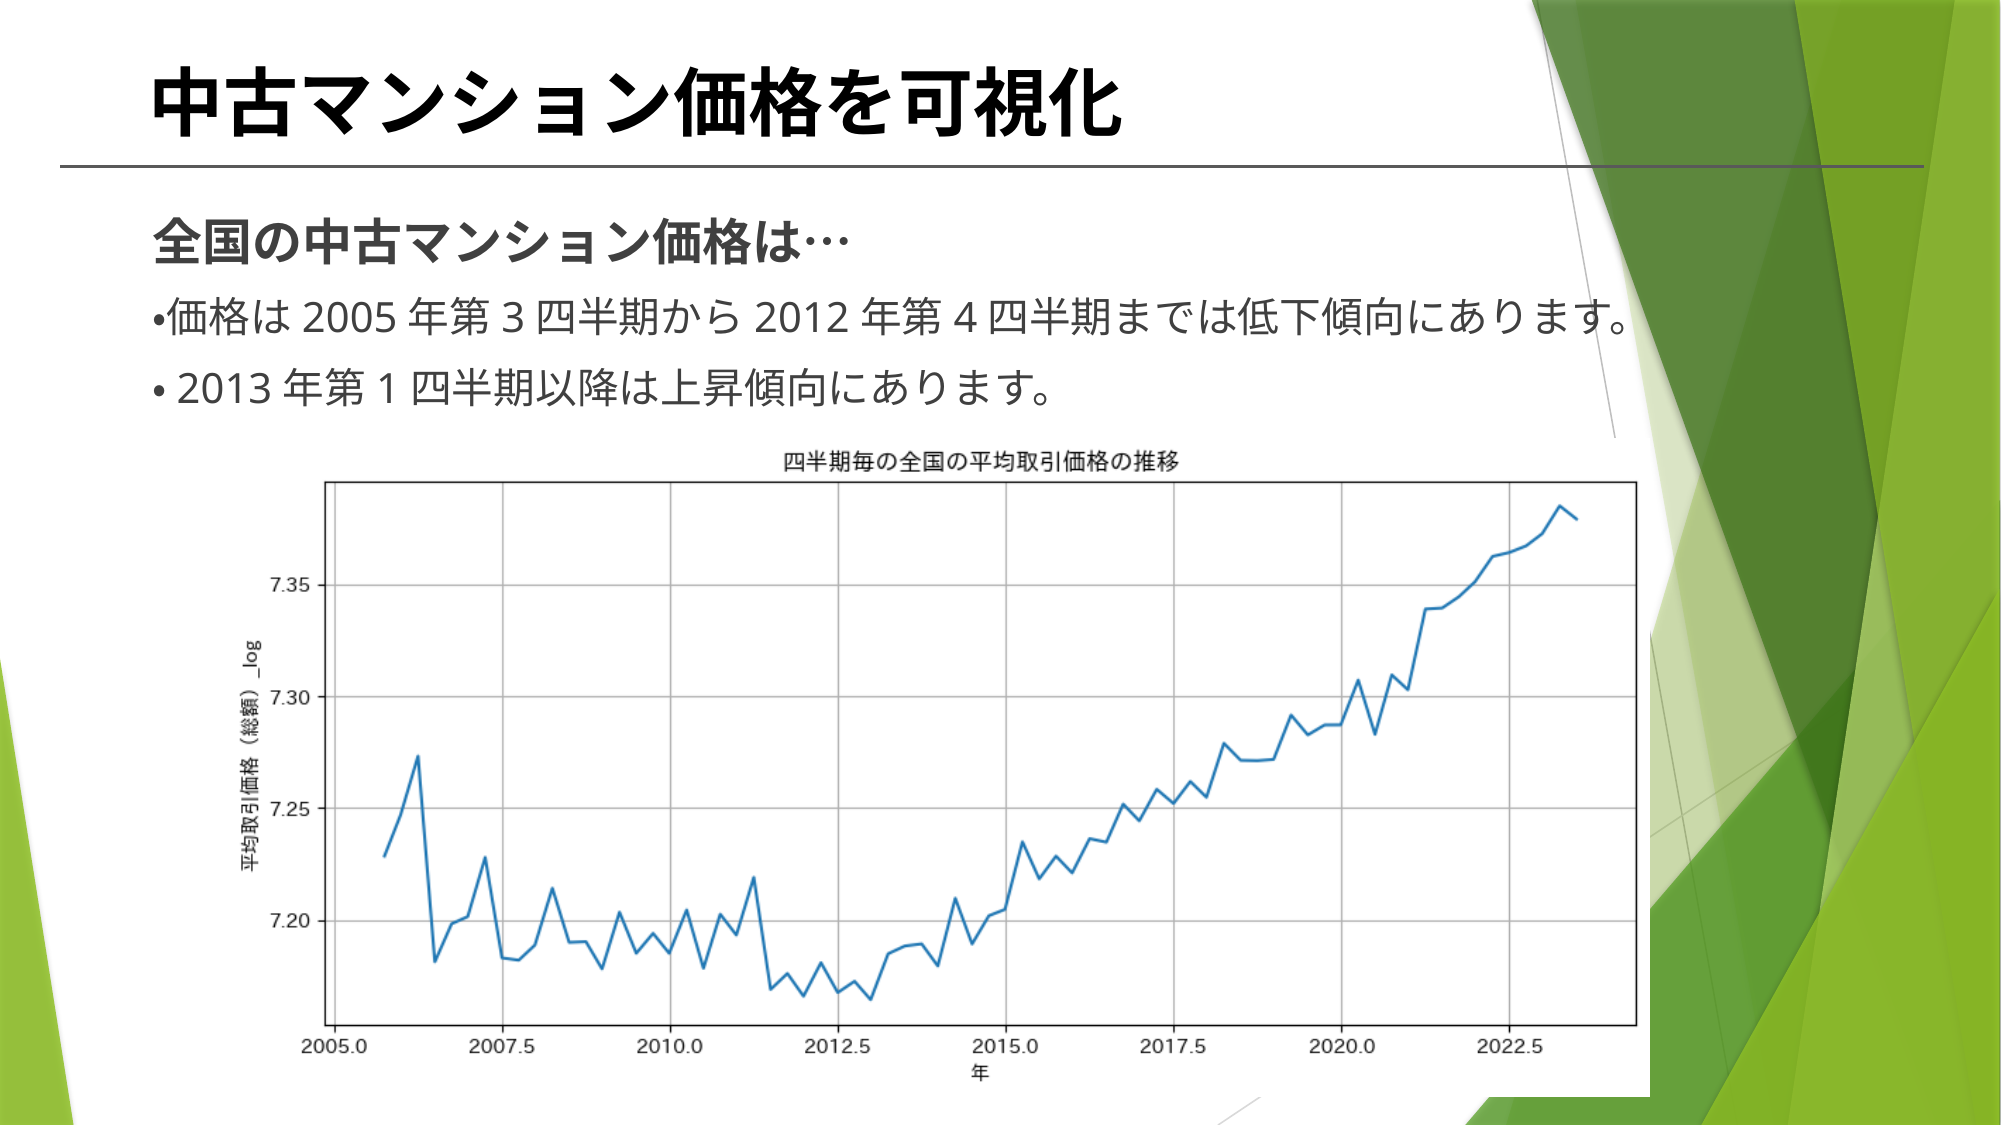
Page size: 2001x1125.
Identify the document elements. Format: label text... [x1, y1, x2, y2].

title 中古マンション価格を可視化 [133, 48, 1859, 165]
picture [226, 438, 1651, 1098]
list 全国の中古マンション価格は⋯ ・価格は2005年第3四半期から2012年第4四半期までは低下傾向にあります。 ・2013年第1四半期以降は上昇傾向にあります。 [137, 202, 1863, 995]
